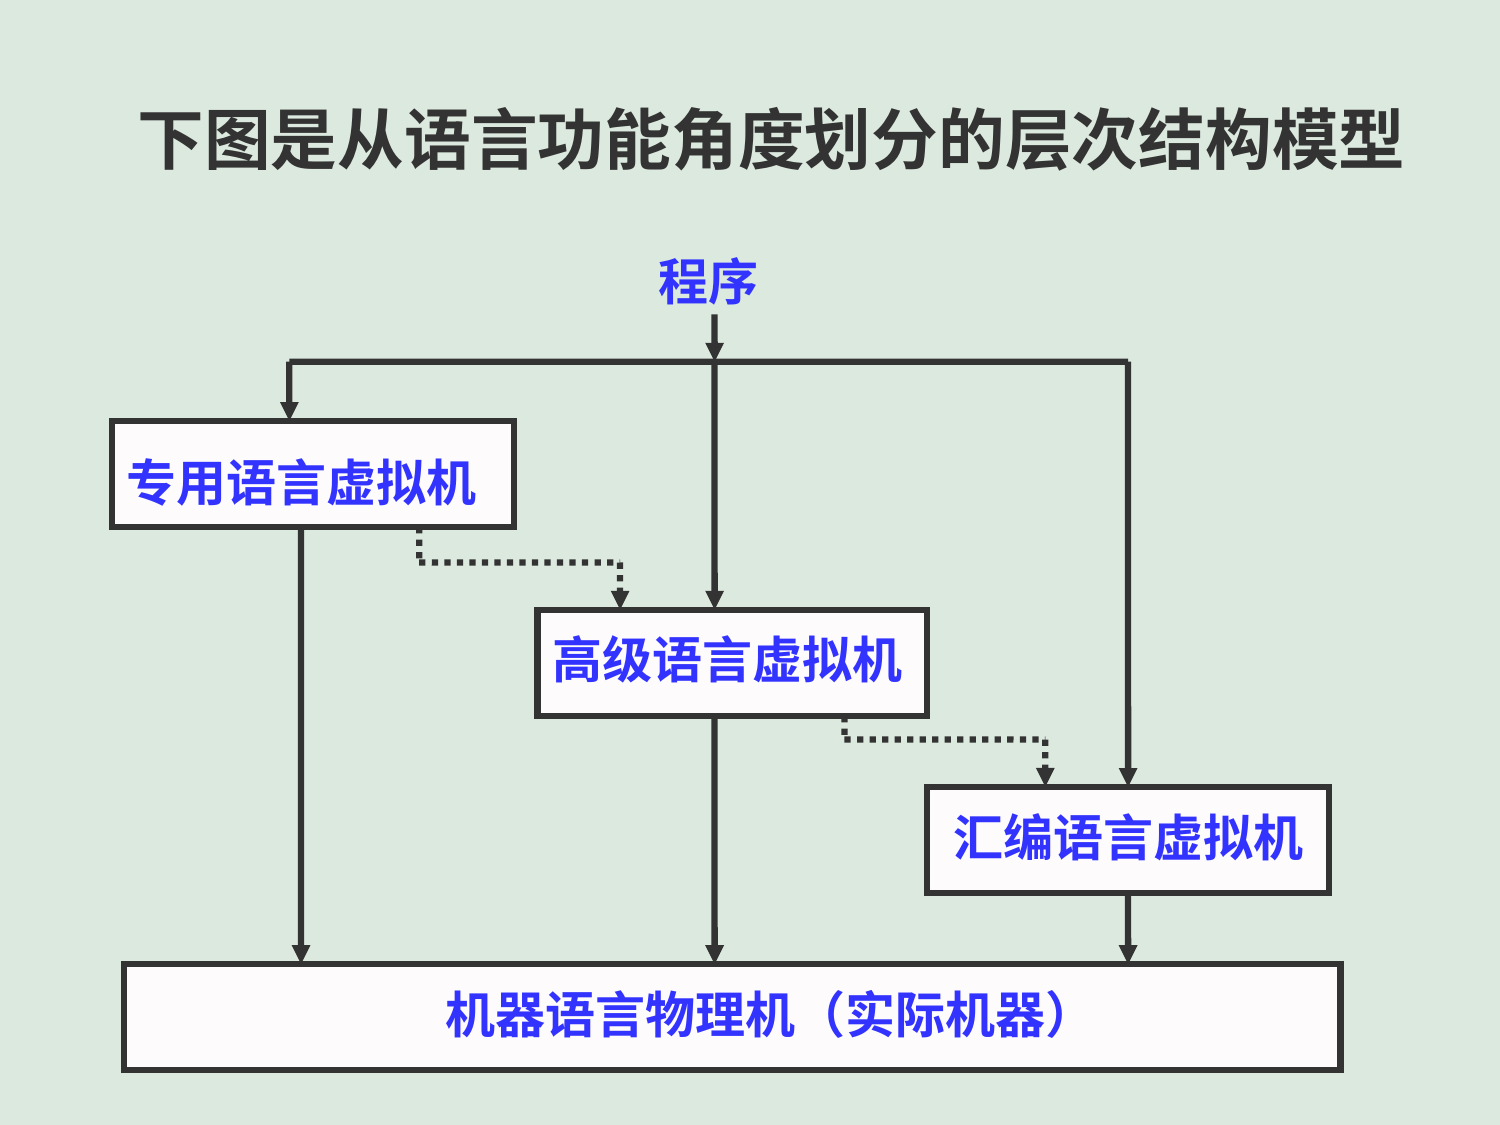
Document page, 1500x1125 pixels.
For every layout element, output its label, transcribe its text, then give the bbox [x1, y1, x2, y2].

text_box 程序 [643, 243, 880, 319]
text_box 下图是从语言功能角度划分的层次结构模型 [0, 90, 1436, 185]
text_box 机器语言物理机（实际机器） [430, 976, 1116, 1051]
text_box [927, 786, 1329, 894]
text_box 专用语言虚拟机 [112, 444, 506, 519]
text_box [537, 697, 928, 717]
text_box [708, 319, 721, 362]
text_box [708, 717, 721, 964]
text_box [1039, 774, 1052, 787]
text_box [708, 362, 721, 609]
text_box [537, 609, 928, 621]
text_box [283, 362, 296, 421]
text_box [123, 964, 1341, 1071]
text_box [1121, 361, 1135, 787]
text_box 汇编语言虚拟机 [939, 798, 1329, 874]
text_box [112, 420, 514, 528]
text_box 高级语言虚拟机 [537, 621, 939, 697]
text_box [294, 527, 308, 965]
text_box [613, 597, 627, 610]
text_box [1121, 893, 1135, 965]
